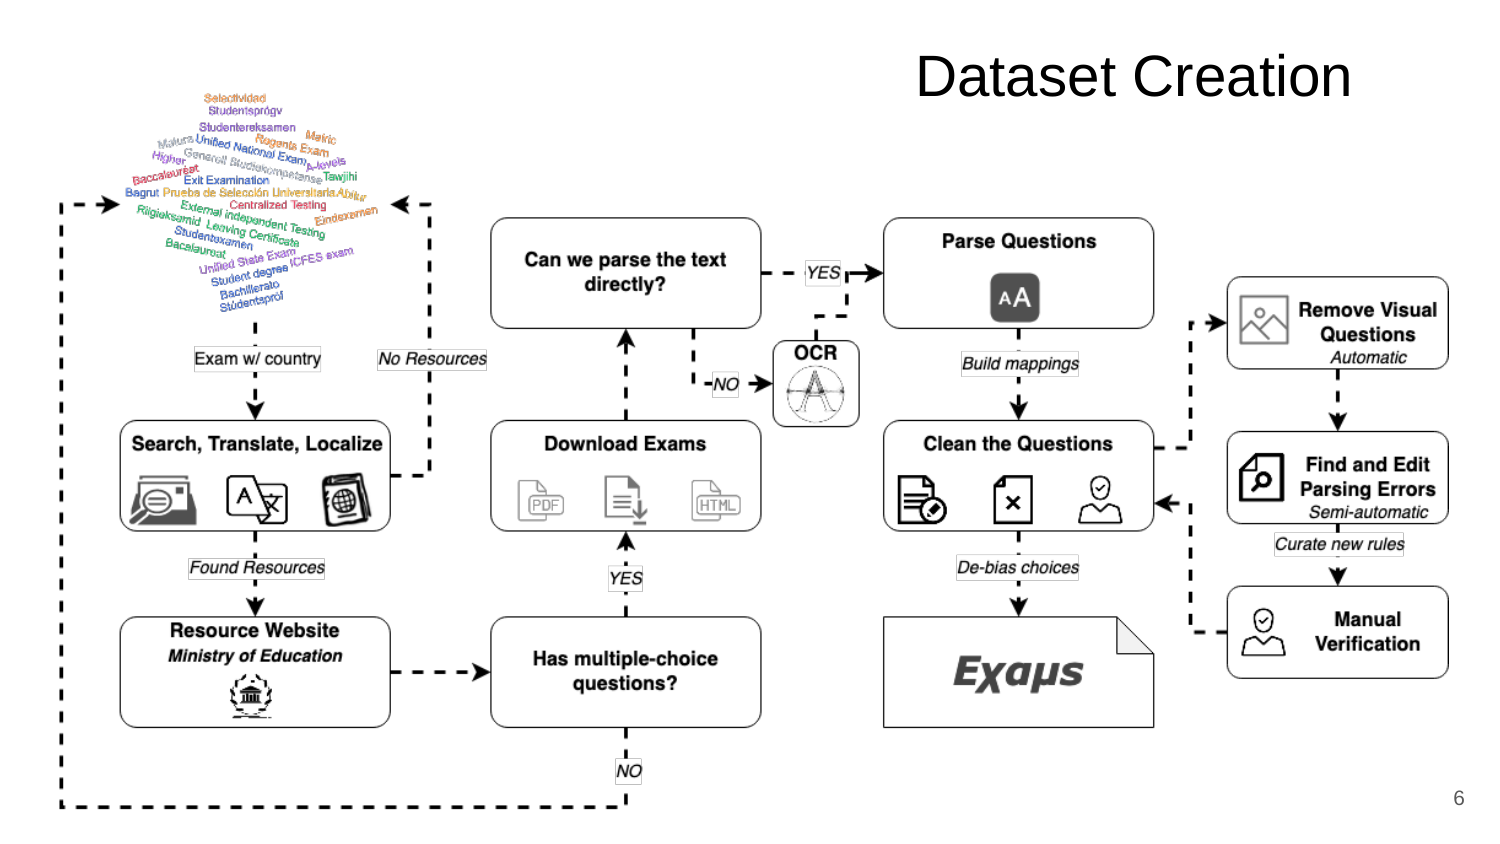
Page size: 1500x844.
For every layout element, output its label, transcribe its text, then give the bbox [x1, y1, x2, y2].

slide_number 6 [1389, 764, 1480, 830]
picture [51, 86, 1449, 819]
title Dataset Creation [900, 23, 1487, 117]
